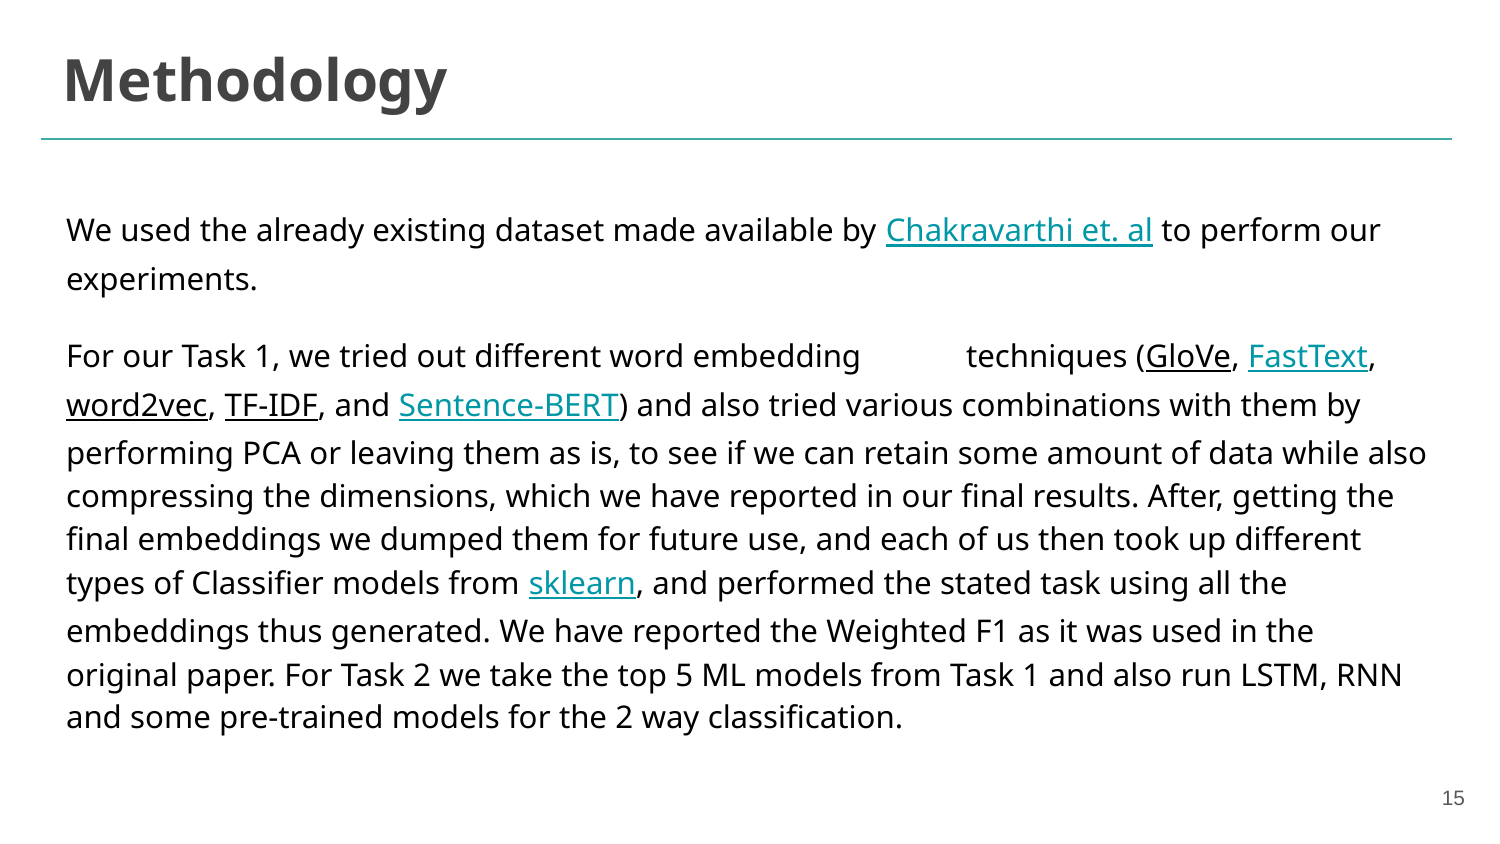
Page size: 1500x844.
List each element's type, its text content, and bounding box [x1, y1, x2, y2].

slide_number ‹#› [1389, 764, 1480, 830]
list We used the already existing dataset made available by Chakravarthi et. al to perform our experiments. For our Task 1, we tried out different word embedding techniques (GloVe, FastText, word2vec, TF-IDF, and Sentence-BERT) and also tried various combinations with them by performing PCA or leaving them as is, to see if we can retain some amount of data while also compressing the dimensions, which we have reported in our final results. After, getting the final embeddings we dumped them for future use, and each of us then took up different types of Classifier models from sklearn, and performed the stated task using all the embeddings thus generated. We have reported the Weighted F1 as it was used in the original paper. For Task 2 we take the top 5 ML models from Task 1 and also run LSTM, RNN and some pre-trained models for the 2 way classification. [51, 189, 1449, 750]
title Methodology [47, 27, 1446, 122]
